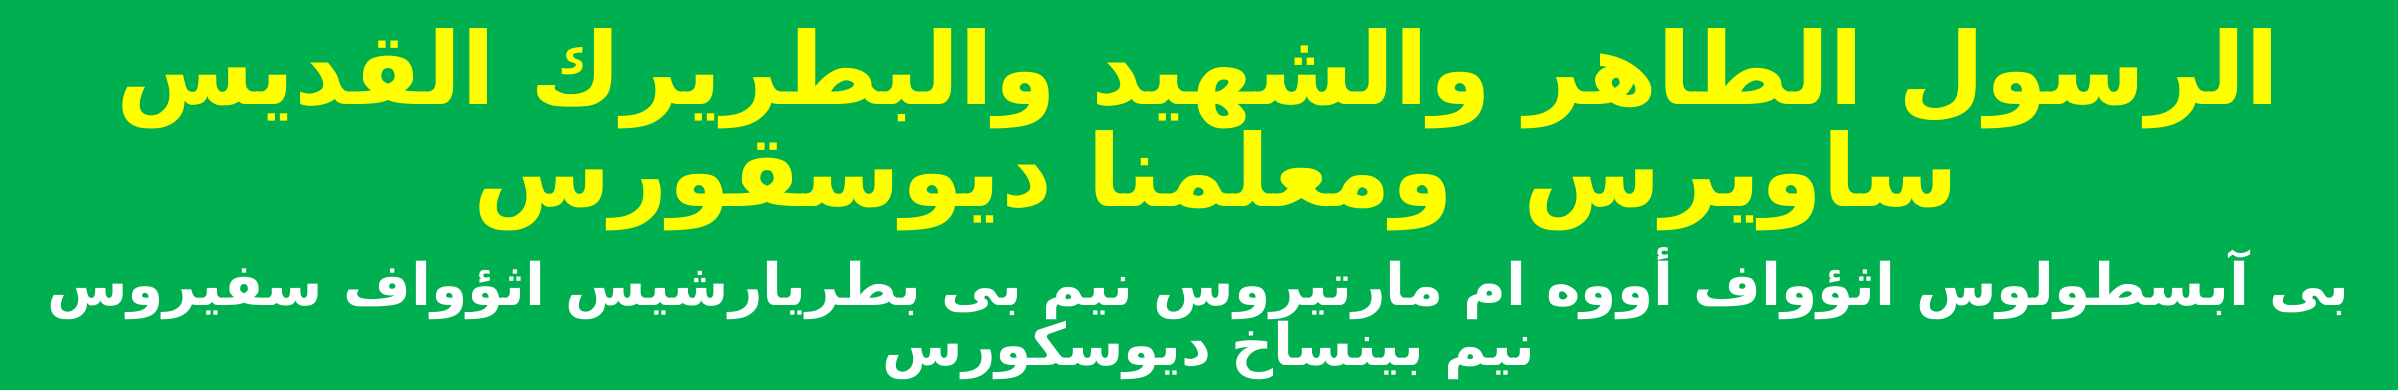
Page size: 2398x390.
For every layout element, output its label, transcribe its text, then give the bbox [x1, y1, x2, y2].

list بى آبسطولوس اثؤواف أووه ام مارتيروس نيم بى بطريارشيس اثؤواف سفيروس نيم بينساخ ديوسكورس [0, 250, 2398, 390]
list الرسول الطاهر والشهيد والبطريرك القديس ساويرس ومعلمنا ديوسقورس [0, 0, 2398, 250]
